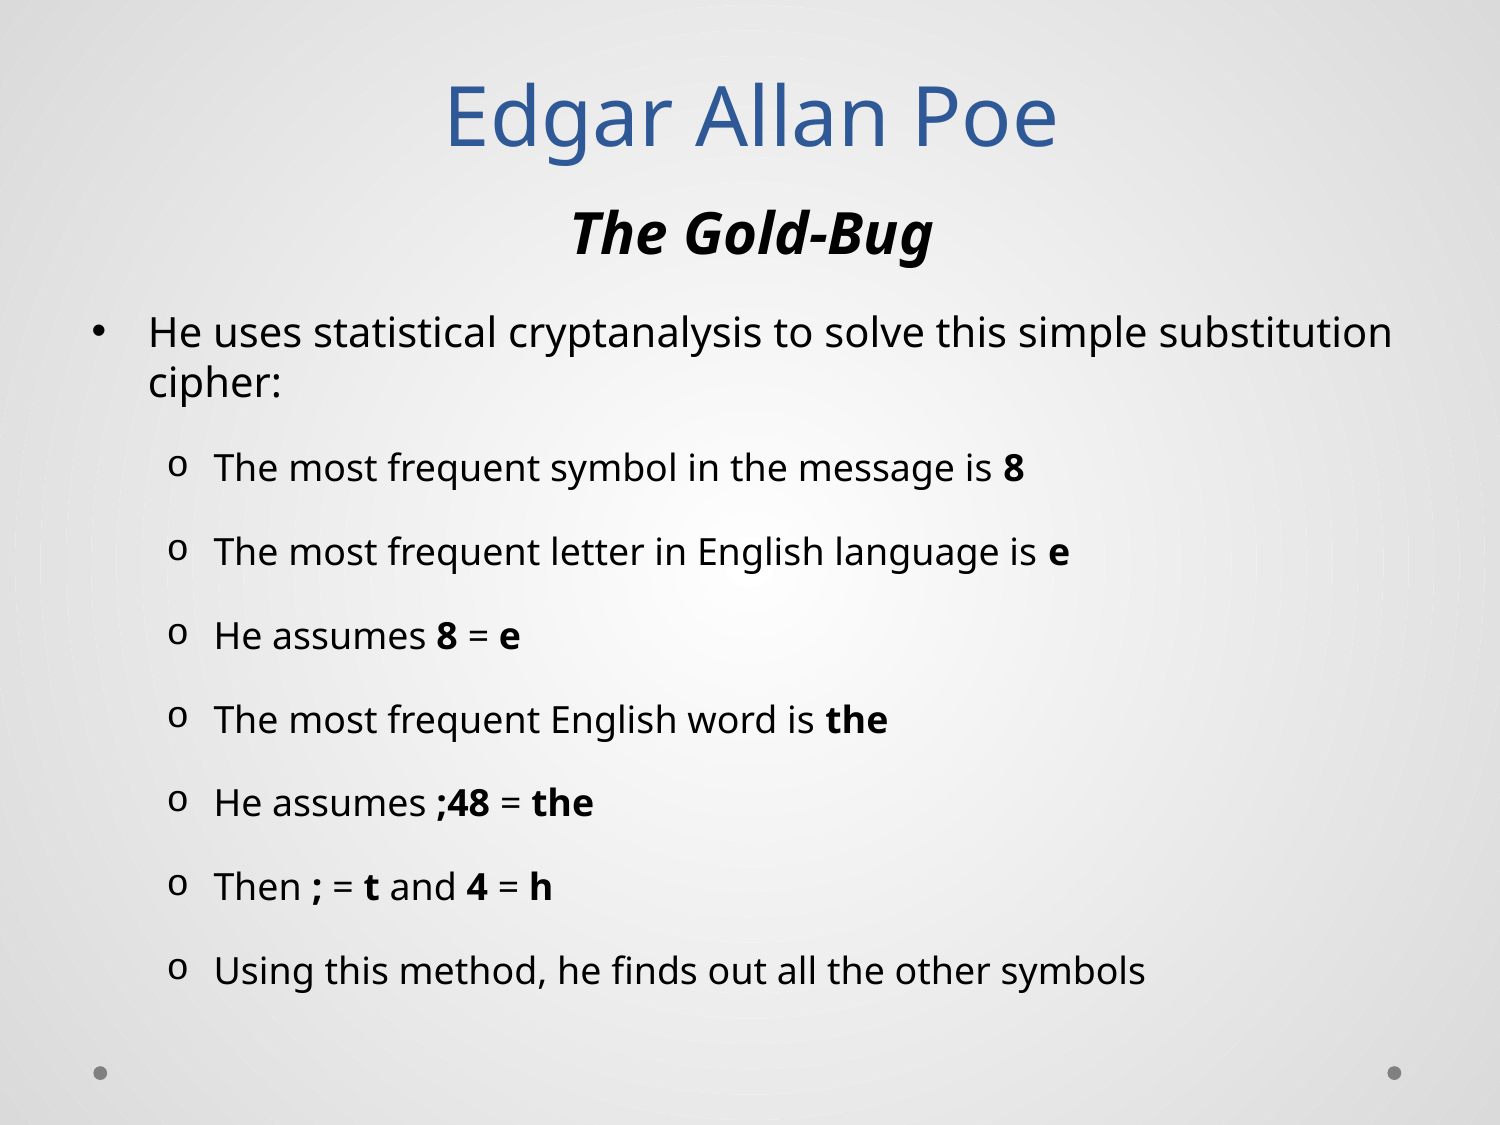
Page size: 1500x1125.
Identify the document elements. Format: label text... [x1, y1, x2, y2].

list The Gold-Bug He uses statistical cryptanalysis to solve this simple substitution cipher: The most frequent symbol in the message is 8 The most frequent letter in English language is e He assumes 8 = e The most frequent English word is the He assumes ;48 = the Then ; = t and 4 = h Using this method, he finds out all the other symbols [76, 188, 1427, 1039]
title Edgar Allan Poe [76, 30, 1427, 171]
